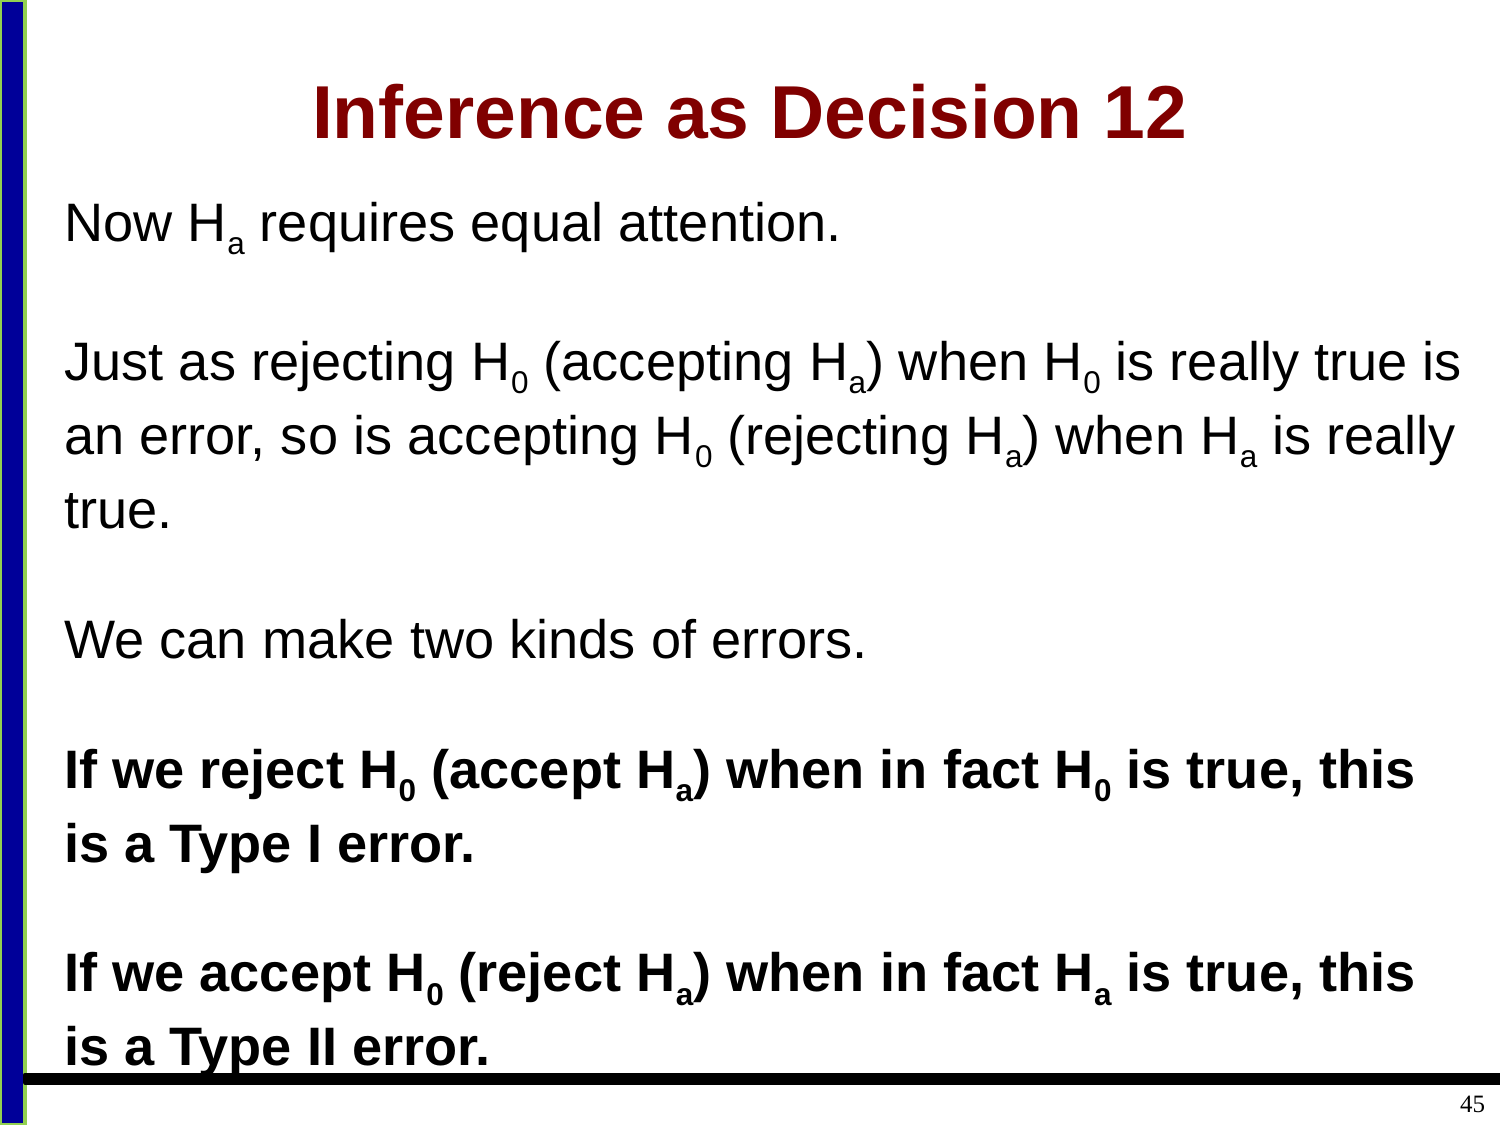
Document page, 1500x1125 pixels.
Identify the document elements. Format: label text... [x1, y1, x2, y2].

text_box Now Ha requires equal attention. Just as rejecting H0 (accepting Ha) when H0 is really true is an error, so is accepting H0 (rejecting Ha) when Ha is really true. We can make two kinds of errors. If we reject H0 (accept Ha) when in fact H0 is true, this is a Type I error. If we accept H0 (reject Ha) when in fact Ha is true, this is a Type II error. [49, 179, 1487, 1085]
title Inference as Decision 12 [74, 59, 1426, 179]
